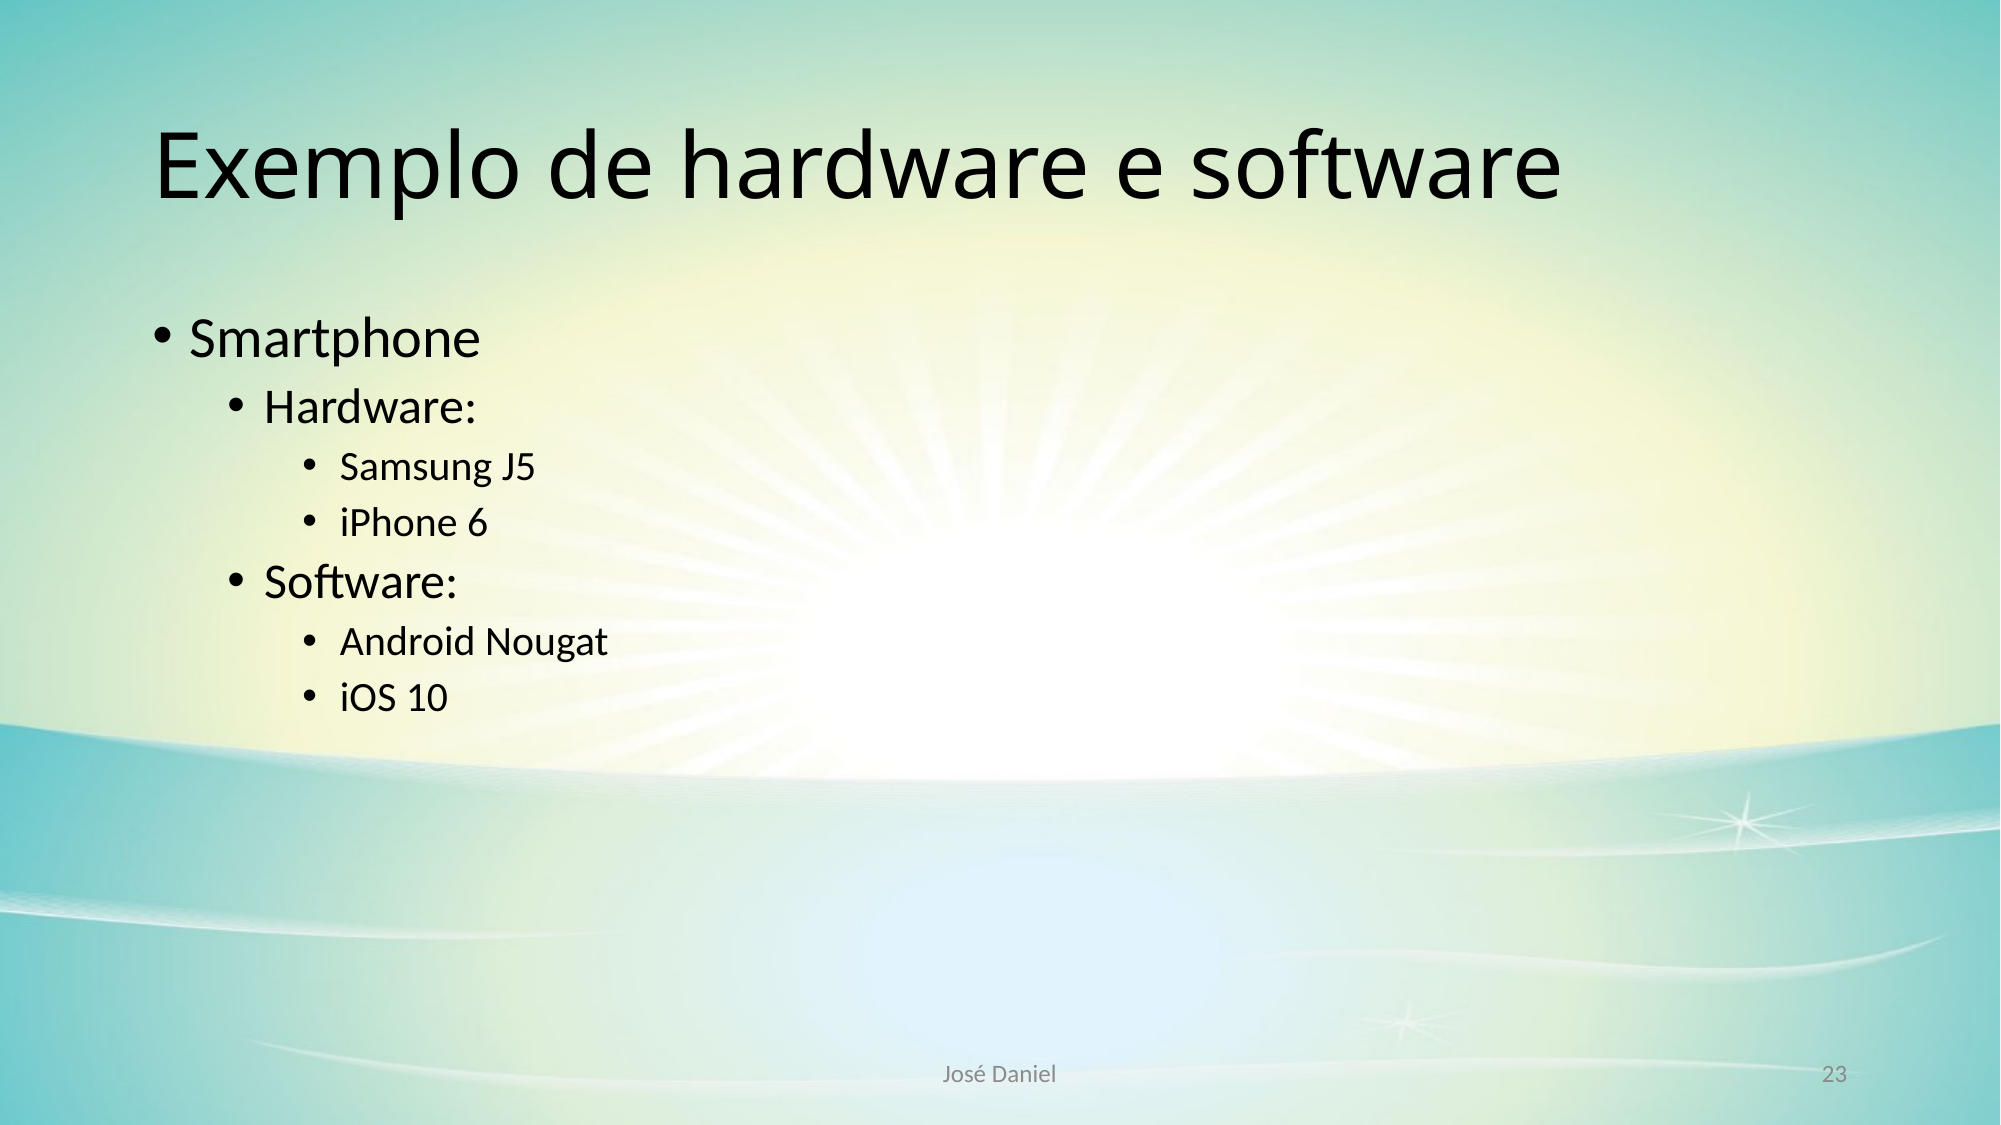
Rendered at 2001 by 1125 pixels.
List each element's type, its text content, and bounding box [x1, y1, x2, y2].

slide_number 23 [1412, 1042, 1863, 1103]
picture [0, 0, 2001, 1125]
title Exemplo de hardware e software [137, 59, 1863, 278]
footer José Daniel [662, 1042, 1338, 1103]
list Smartphone Hardware: Samsung J5 iPhone 6 Software: Android Nougat iOS 10 [137, 299, 1863, 1014]
